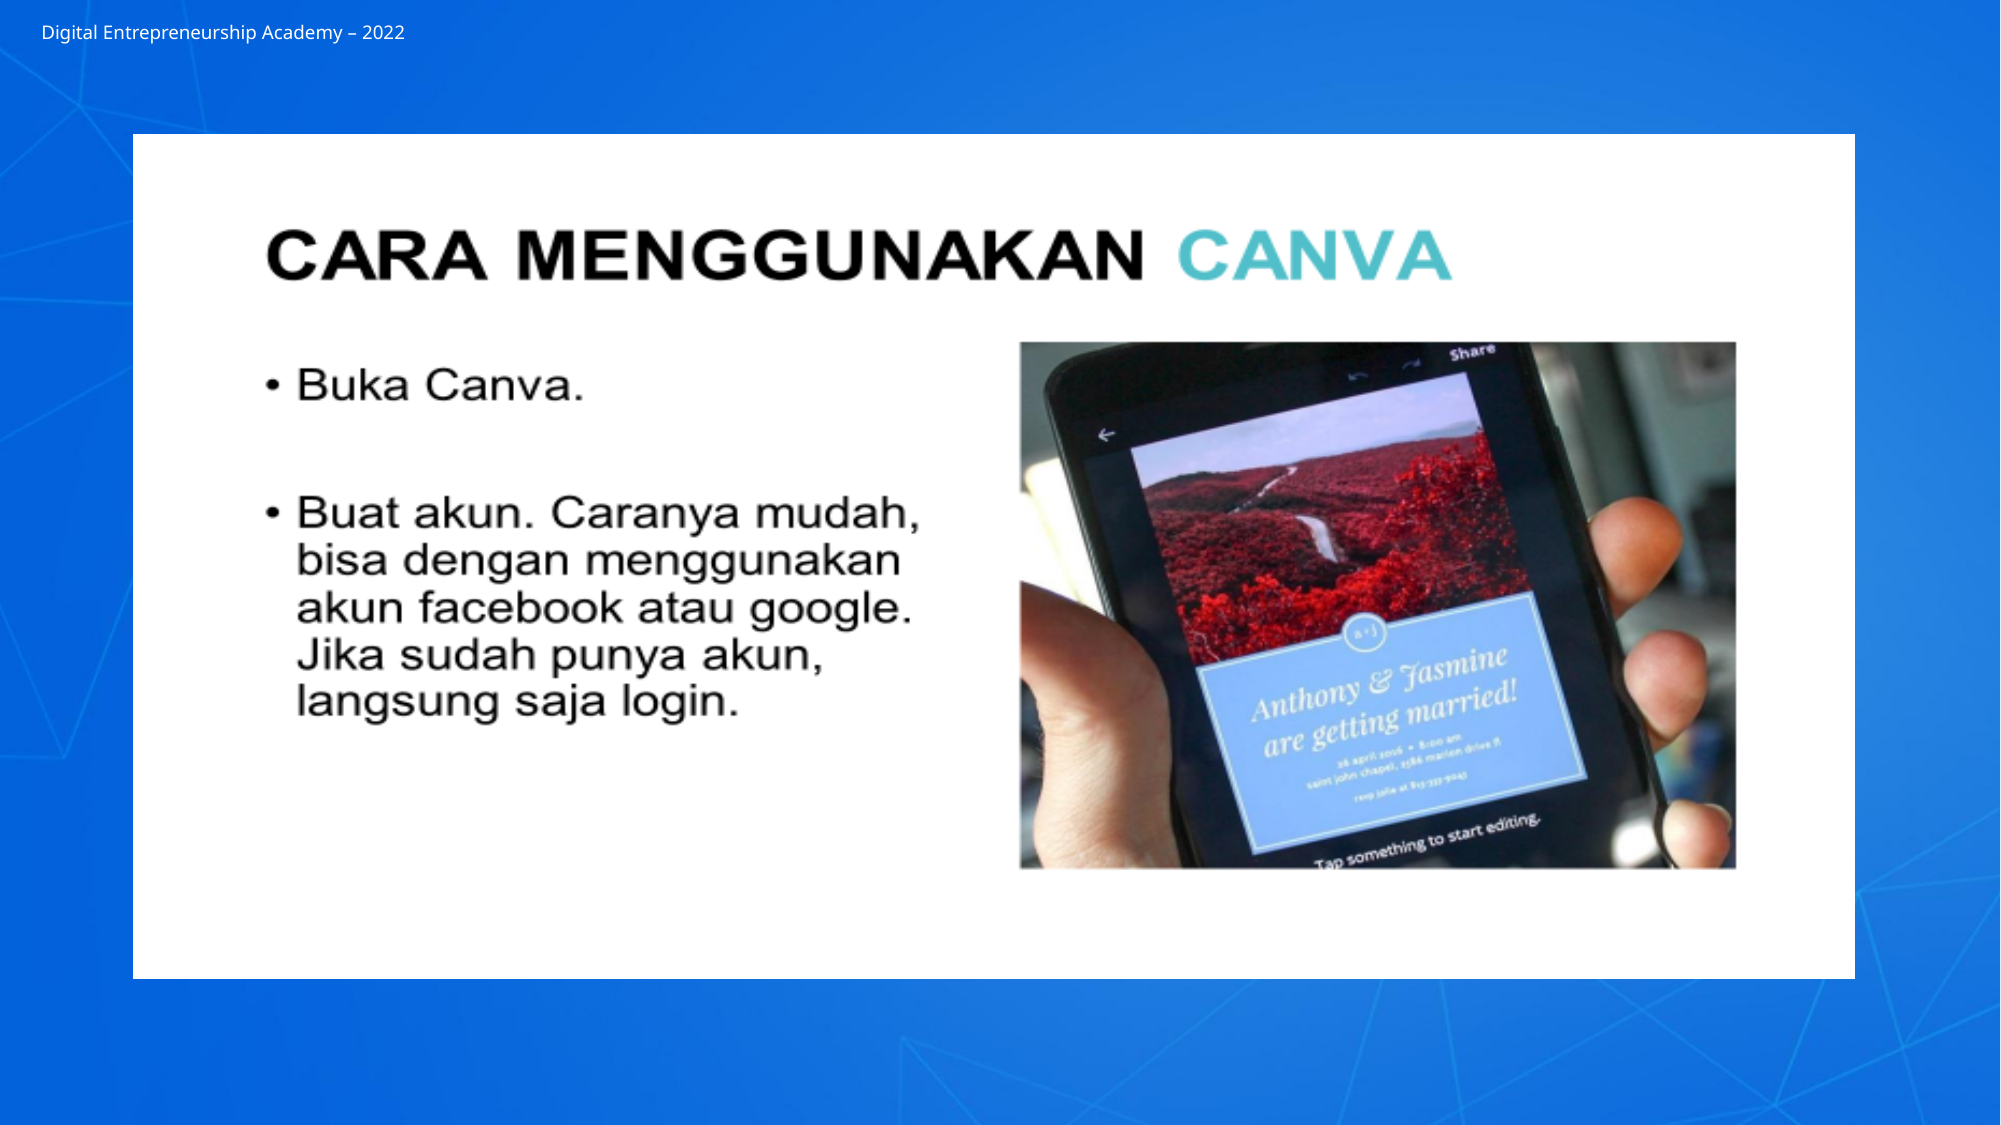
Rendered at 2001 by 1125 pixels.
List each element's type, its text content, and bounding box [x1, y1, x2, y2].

text_box Digital Entrepreneurship Academy – 2022 [26, 13, 1027, 51]
picture [0, 0, 2001, 1125]
